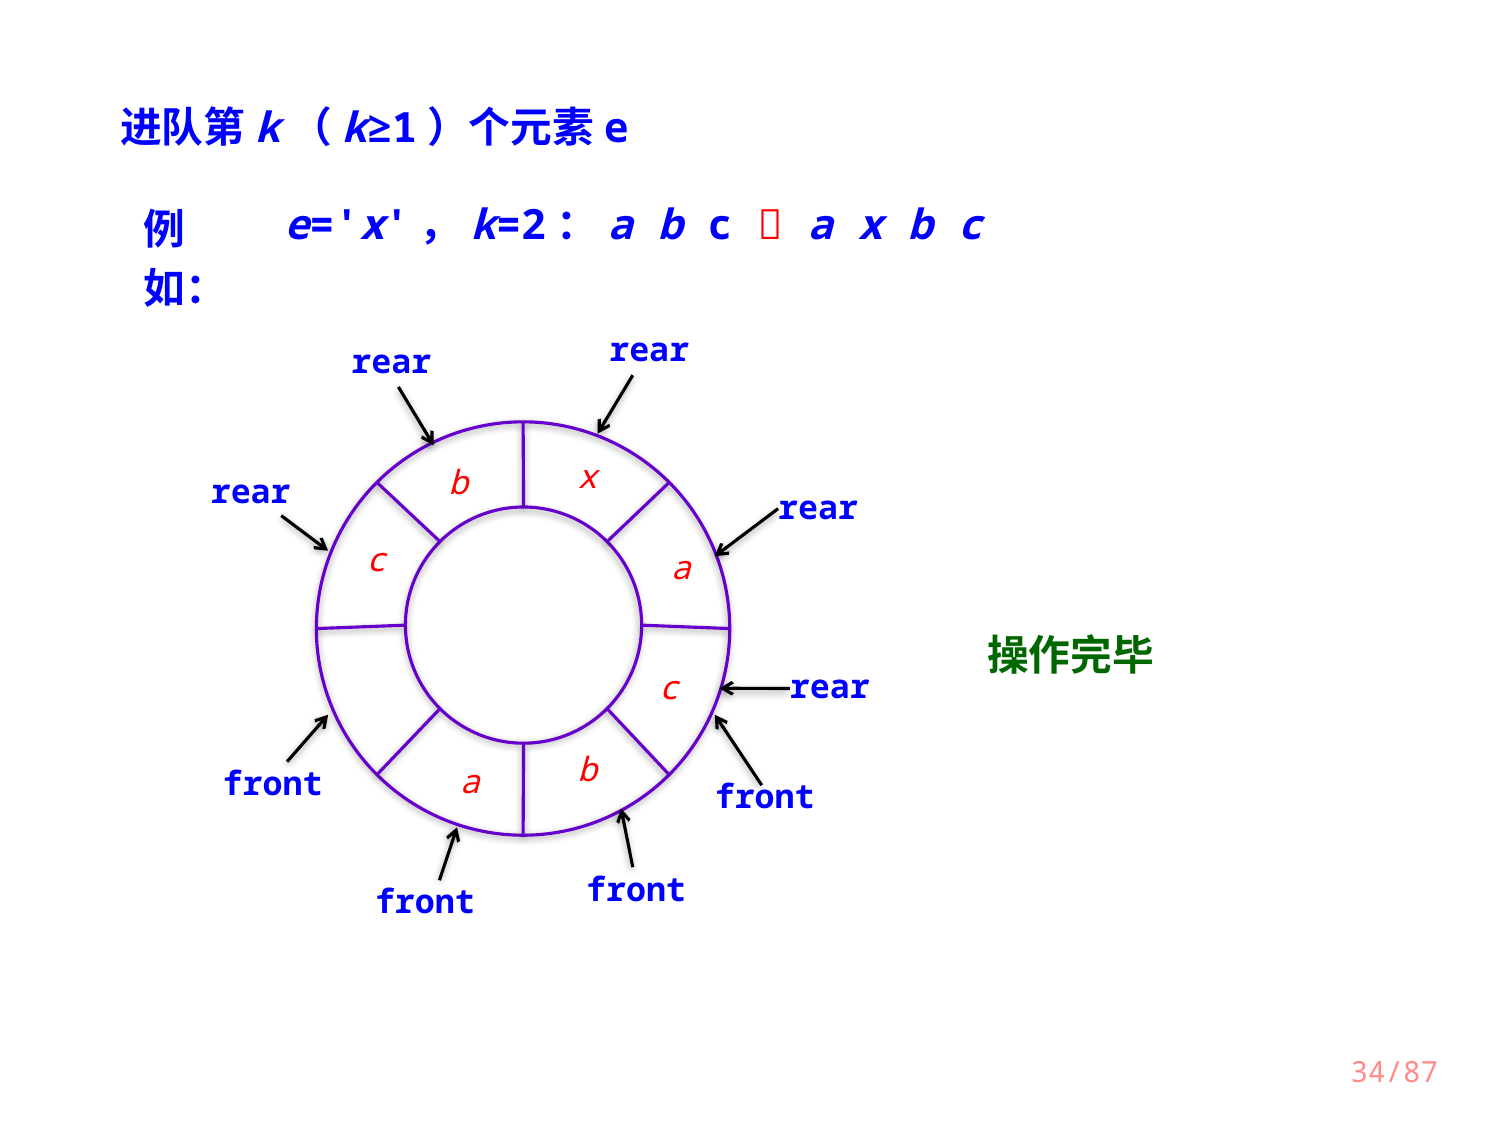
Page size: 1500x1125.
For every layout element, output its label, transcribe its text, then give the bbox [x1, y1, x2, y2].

text_box 进队第k（k≥1）个元素e [105, 93, 645, 159]
text_box 例如： [128, 187, 270, 319]
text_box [210, 469, 329, 551]
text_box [714, 714, 844, 821]
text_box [585, 808, 716, 915]
text_box e='x'，k=2：a b c  a x b c [269, 190, 1149, 256]
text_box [222, 714, 352, 808]
slide_number 34/87 [1300, 1042, 1454, 1103]
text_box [316, 421, 730, 836]
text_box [351, 339, 446, 446]
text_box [374, 827, 505, 927]
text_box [597, 327, 704, 434]
text_box 操作完毕 [972, 621, 1184, 686]
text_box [714, 485, 873, 557]
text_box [719, 664, 884, 711]
